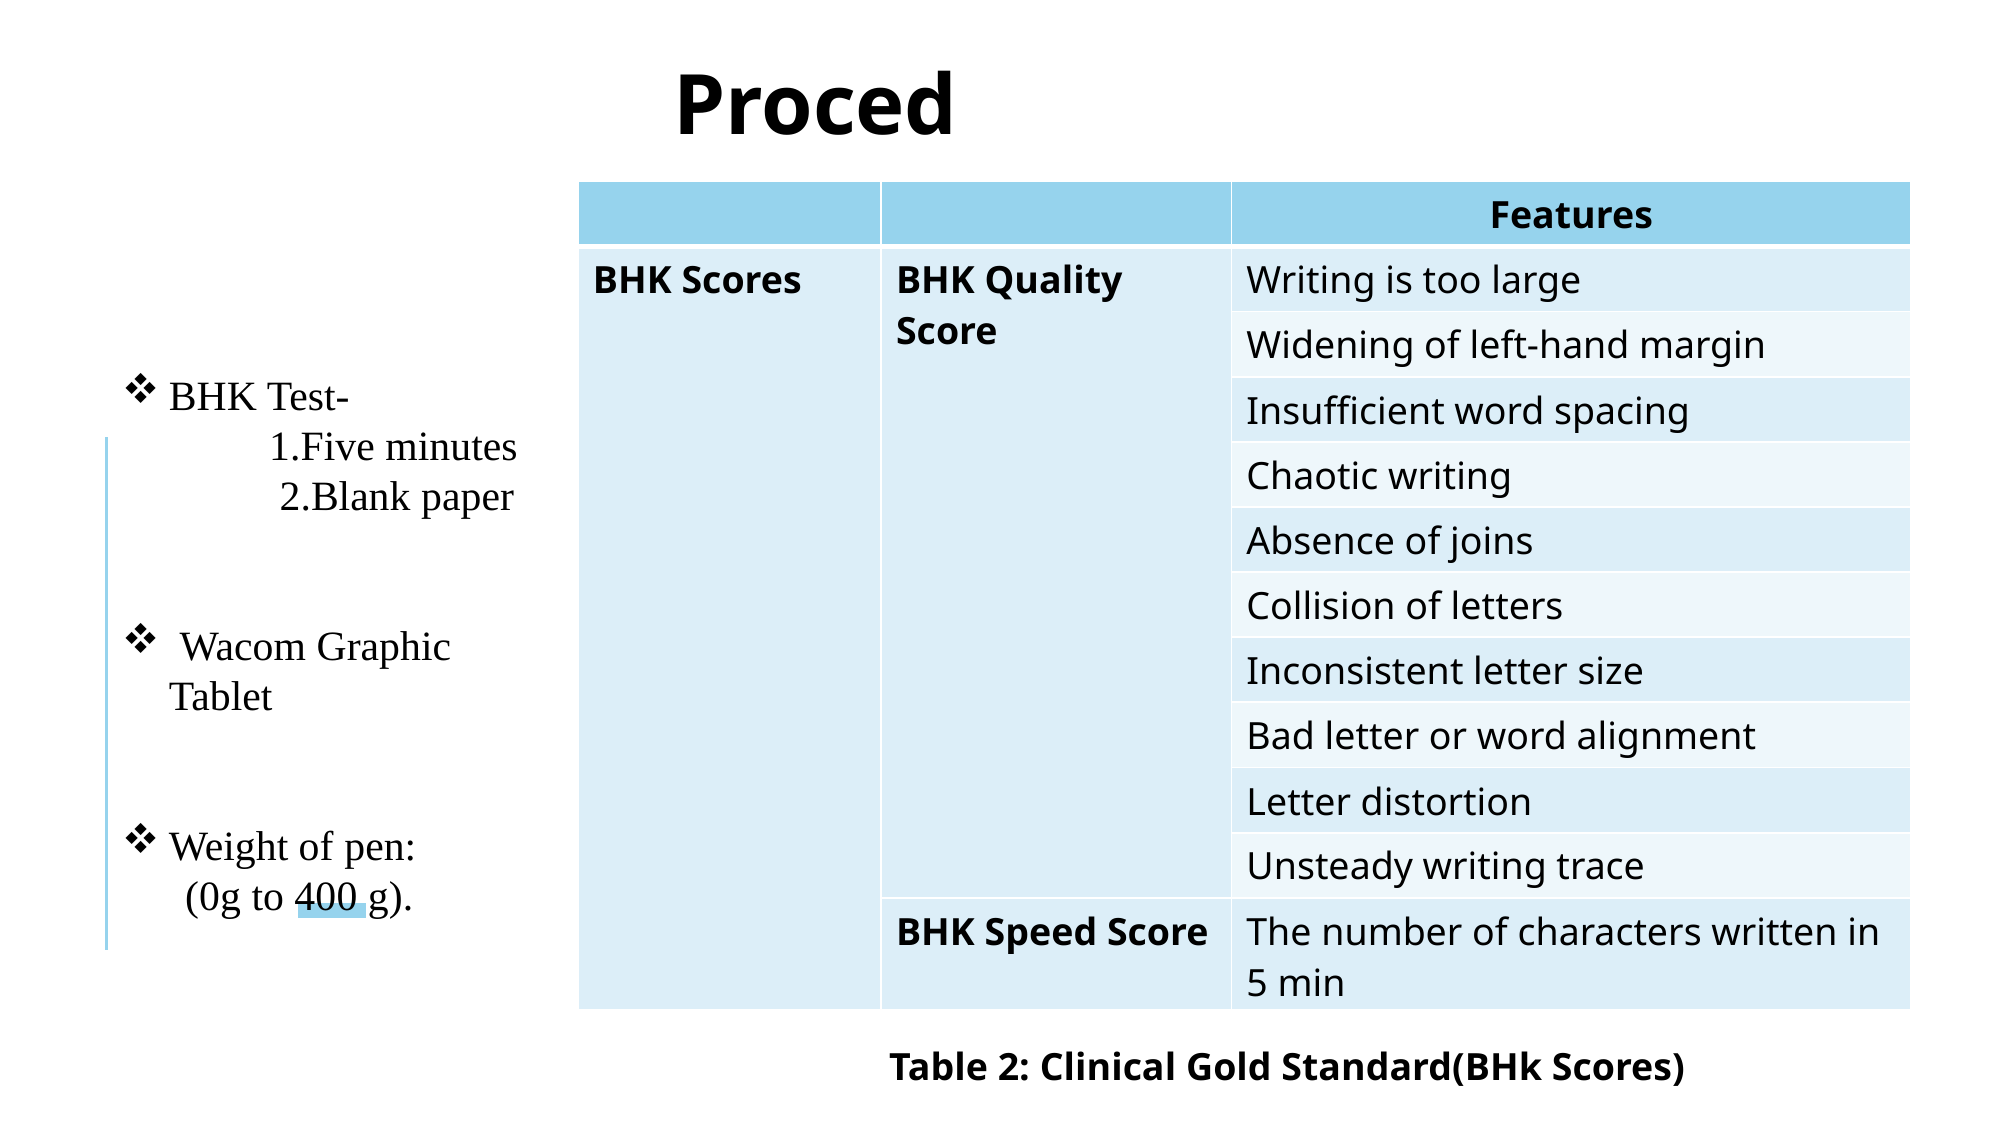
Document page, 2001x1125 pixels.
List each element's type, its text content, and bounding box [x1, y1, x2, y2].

table_cell The number of characters written in 5 min [1232, 899, 1910, 1009]
table_cell Writing is too large [1232, 249, 1910, 311]
table_cell Chaotic writing [1232, 443, 1910, 506]
table_cell BHK Quality Score [882, 249, 1231, 897]
table_cell Widening of left-hand margin [1232, 312, 1910, 376]
table_cell Inconsistent letter size [1232, 638, 1910, 701]
table_cell Insufficient word spacing [1232, 378, 1910, 441]
text_box Procedure [658, 43, 1000, 180]
table_cell Letter distortion [1232, 768, 1910, 832]
table_cell Absence of joins [1232, 508, 1910, 571]
text_box Table 2: Clinical Gold Standard(BHk Scores) [757, 1035, 1818, 1096]
table_cell BHK Speed Score [882, 899, 1231, 1009]
table_cell Bad letter or word alignment [1232, 703, 1910, 767]
table_cell Unsteady writing trace [1232, 834, 1910, 897]
text_box BHK Test- 1.Five minutes 2.Blank paper Wacom Graphic Tablet Weight of pen: (0g to 400 g). [107, 361, 555, 927]
table_header [579, 182, 880, 244]
table_cell BHK Scores [579, 249, 880, 1009]
table_header Features [1232, 182, 1910, 244]
table_header [882, 182, 1231, 244]
table_cell Collision of letters [1232, 573, 1910, 636]
